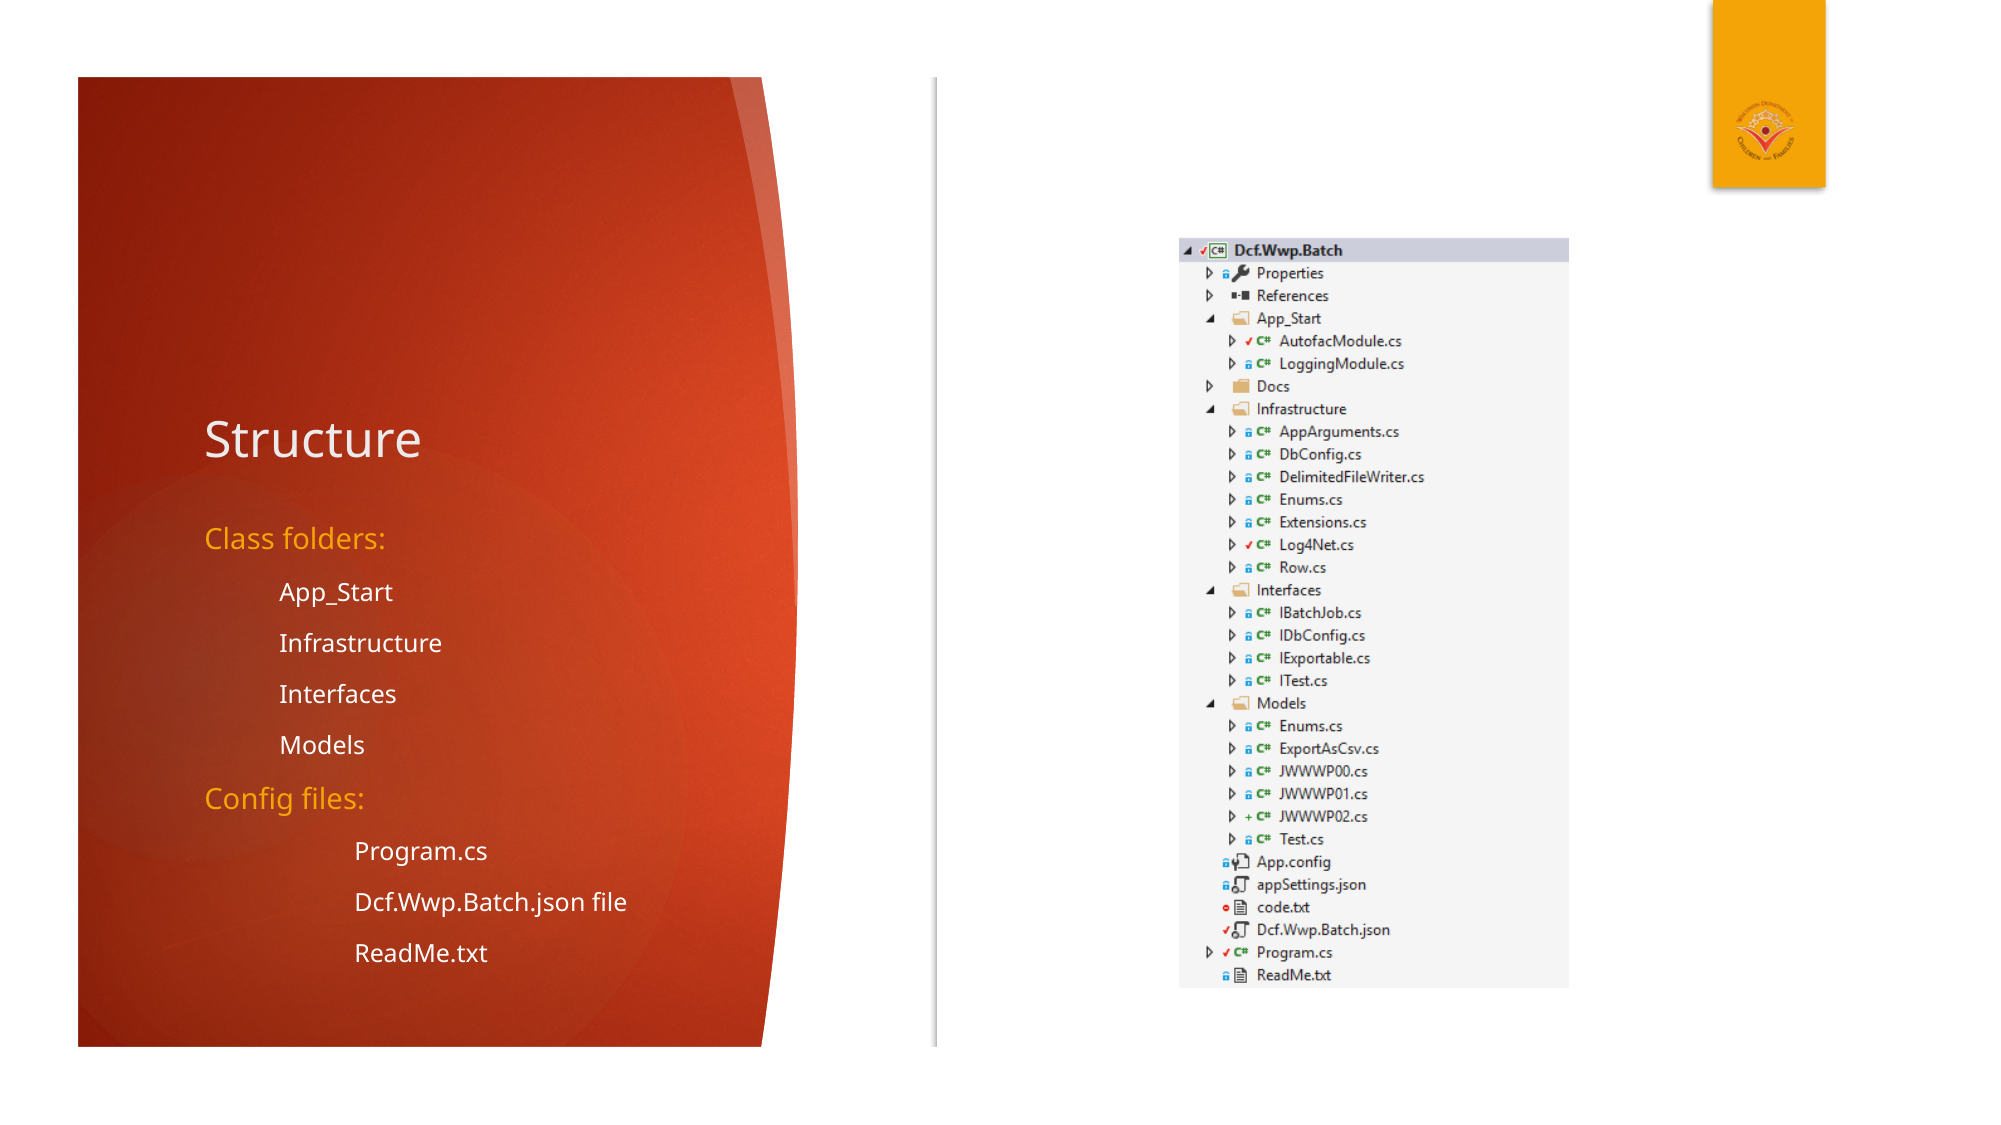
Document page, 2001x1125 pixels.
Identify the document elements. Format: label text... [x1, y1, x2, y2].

list Class folders: App_Start Infrastructure Interfaces Models Config files: Program.cs Dcf.Wwp.Batch.json file ReadMe.txt [189, 513, 711, 989]
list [1179, 237, 1570, 988]
picture [1735, 92, 1799, 168]
title Structure [189, 212, 589, 475]
